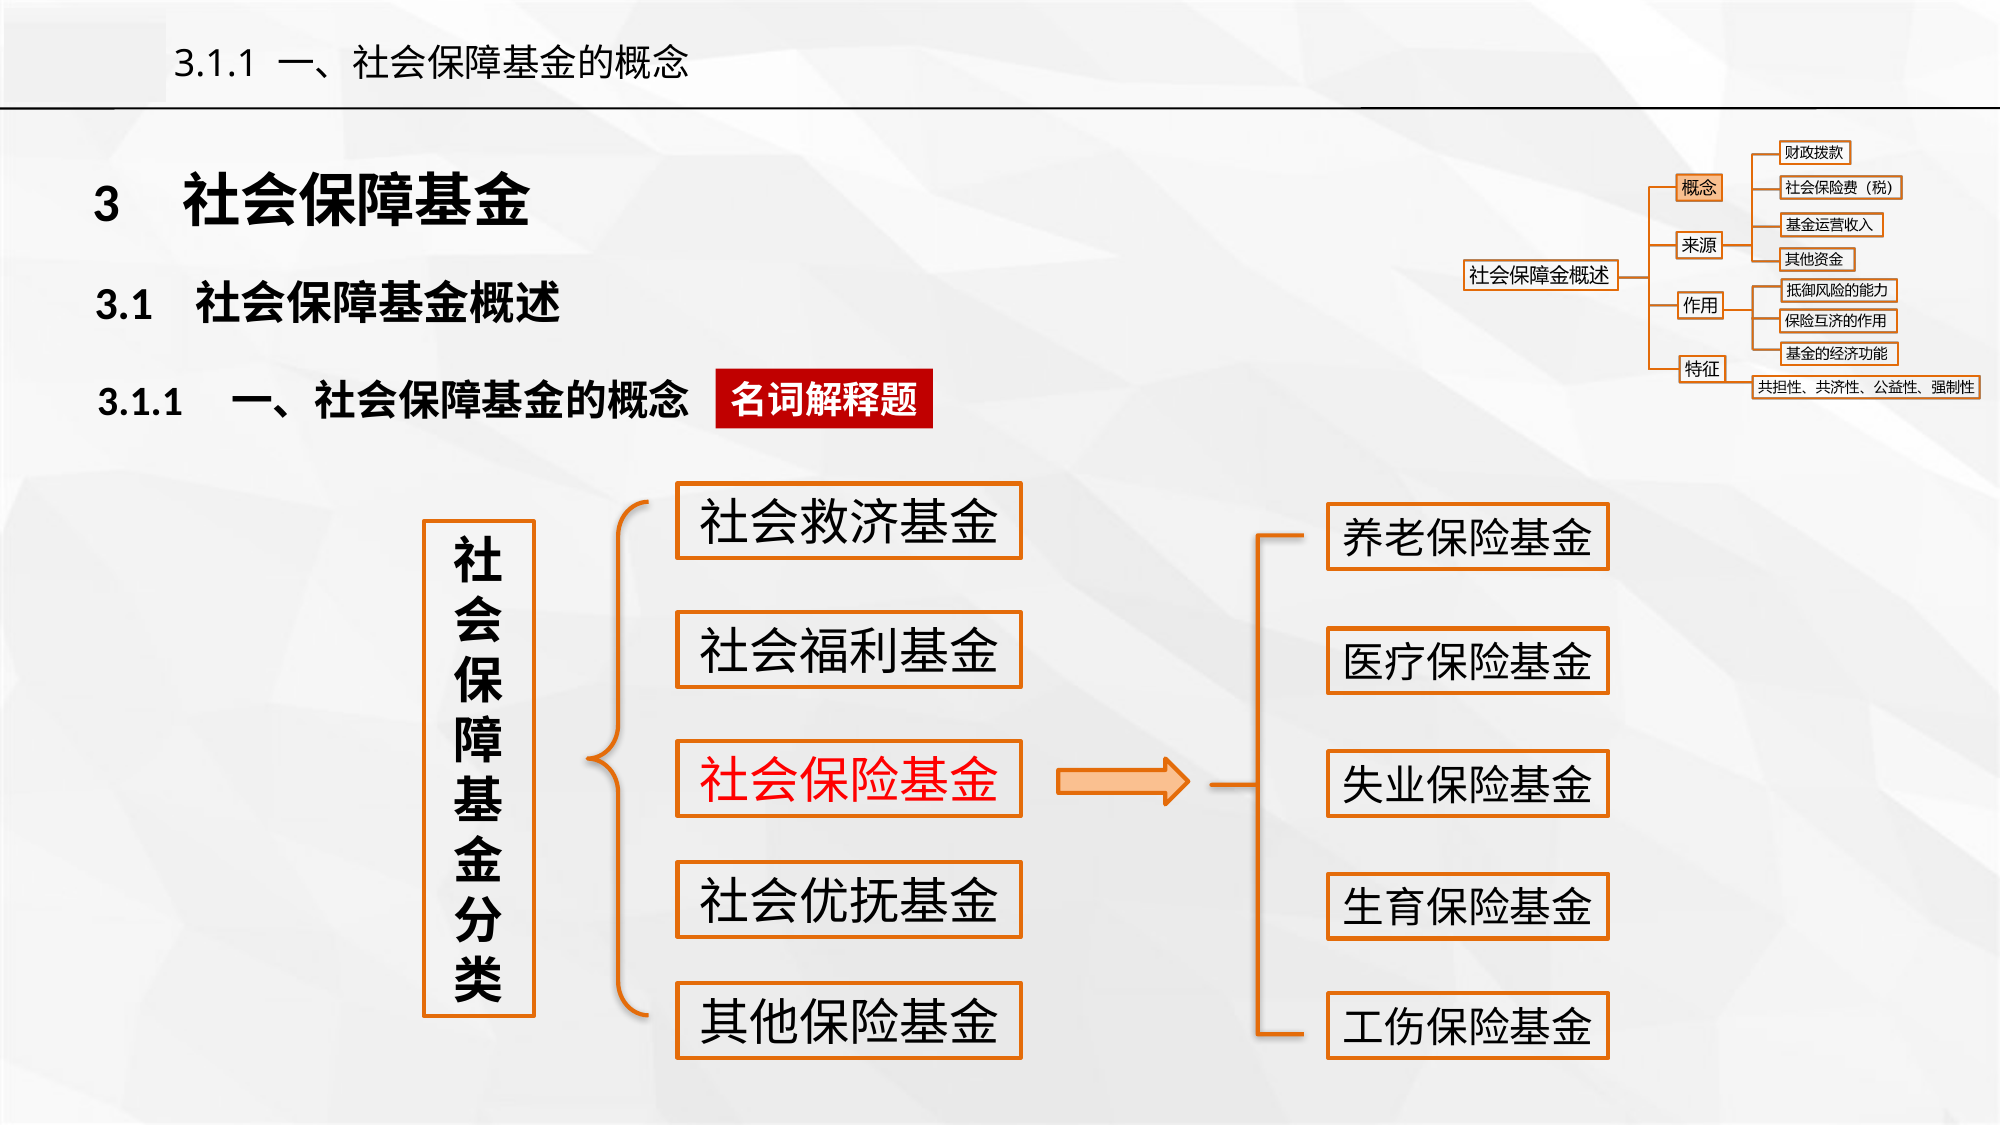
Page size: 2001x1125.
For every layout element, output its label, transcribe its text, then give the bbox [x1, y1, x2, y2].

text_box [52, 155, 935, 432]
picture [1457, 139, 1983, 405]
picture [4, 0, 166, 111]
text_box 3.1.1 一、社会保障基金的概念 [159, 31, 705, 92]
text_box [423, 483, 1027, 1060]
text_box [1058, 504, 1610, 1060]
